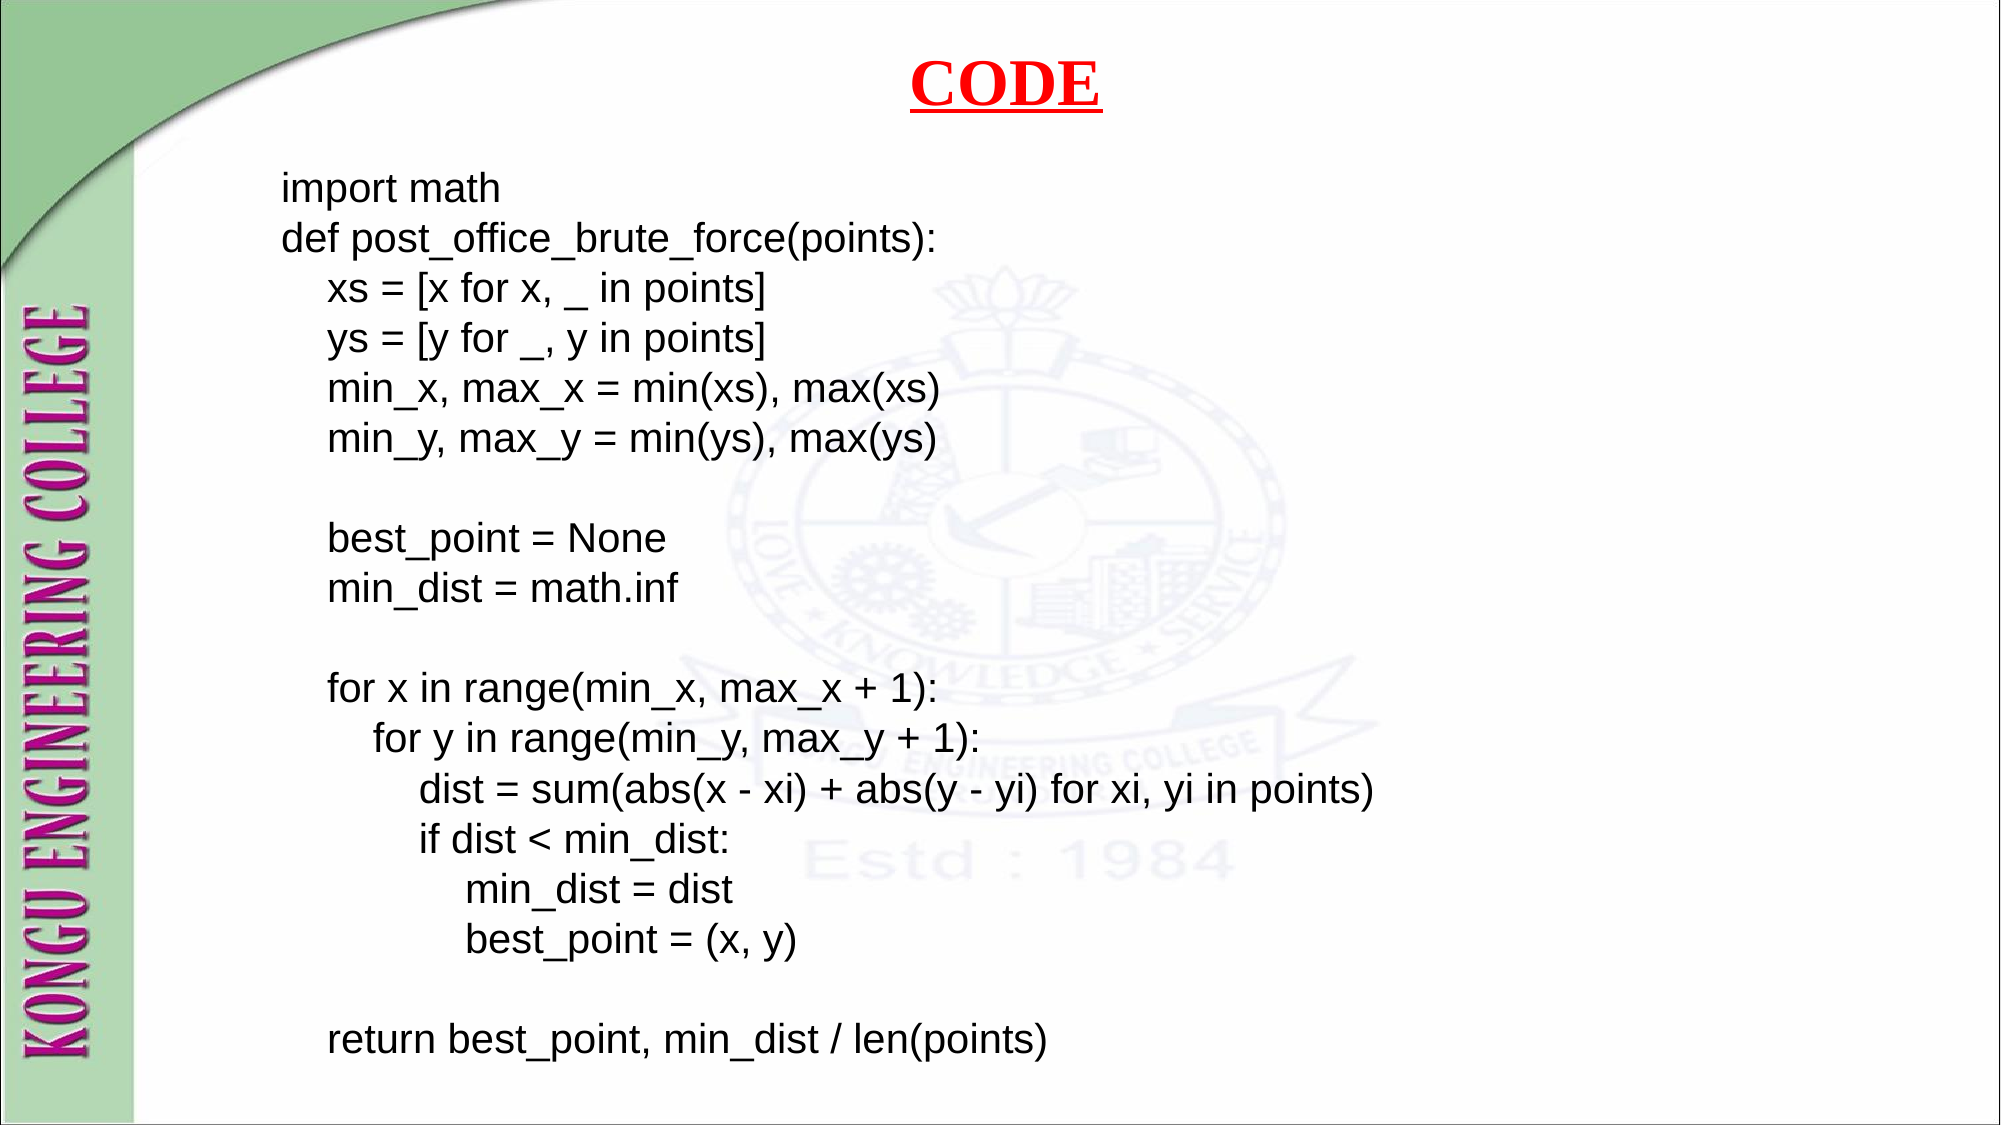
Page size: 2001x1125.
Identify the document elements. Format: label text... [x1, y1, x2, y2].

picture [0, 0, 2001, 1125]
text_box CODE [894, 31, 1572, 126]
text_box [645, 168, 1442, 285]
text_box import math def post_office_brute_force(points): xs = [x for x, _ in points] ys = [y for _, y in points] min_x, max_x = min(xs), max(xs) min_y, max_y = min(ys), max(ys) best_point = None min_dist = math.inf for x in range(min_x, max_x + 1): for y in range(min_y, max_y + 1): dist = sum(abs(x - xi) + abs(y - yi) for xi, yi in points) if dist < min_dist: min_dist = dist best_point = (x, y) return best_point, min_dist / len(points) [266, 153, 1842, 1109]
